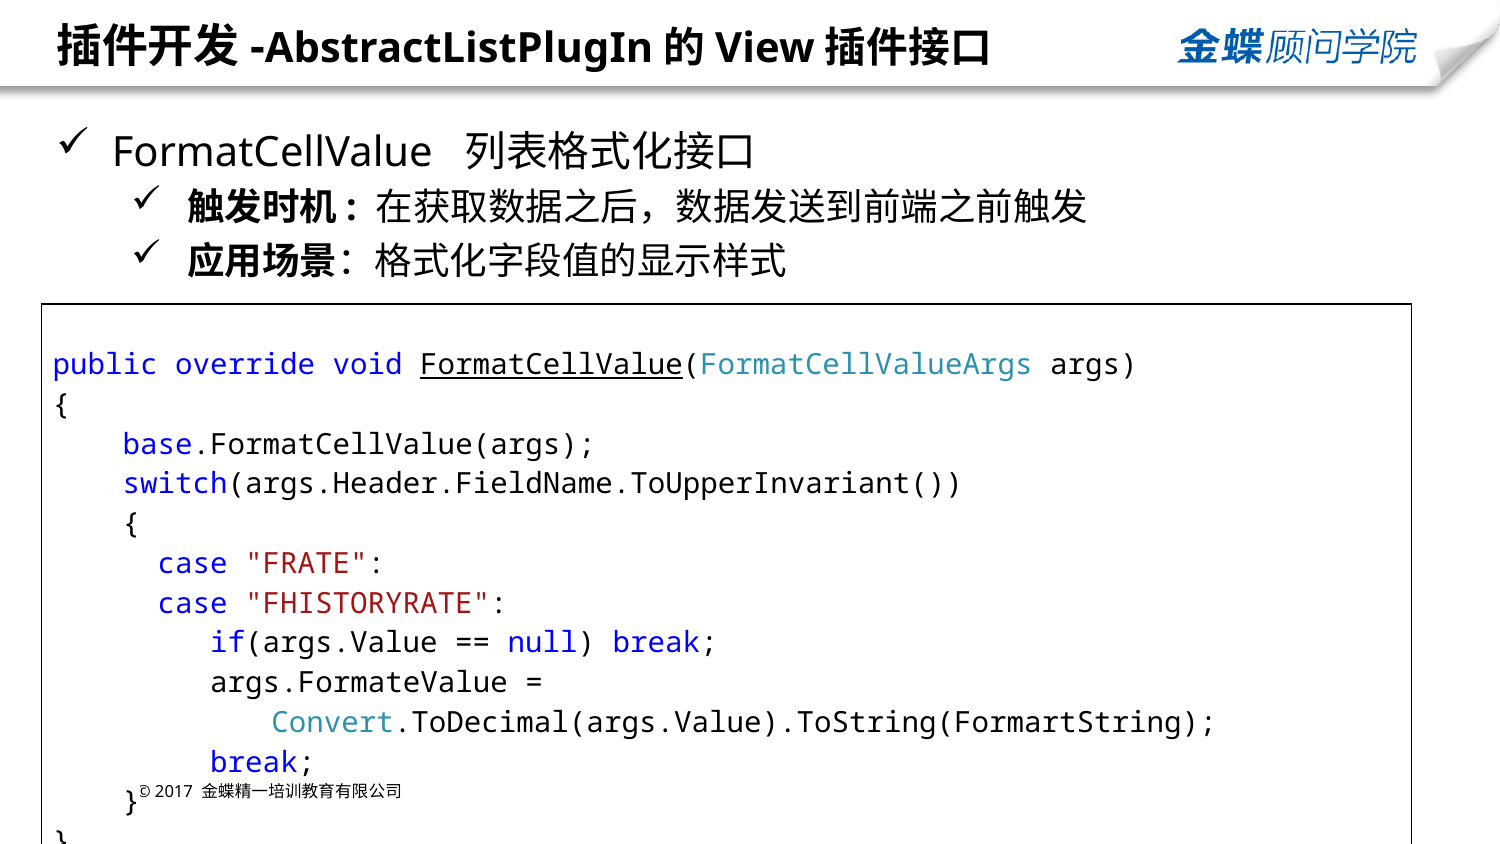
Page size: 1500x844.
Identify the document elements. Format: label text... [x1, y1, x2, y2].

picture [0, 0, 1500, 86]
table_header public override void FormatCellValue(FormatCellValueArgs args) { base.FormatCellValue(args); switch(args.Header.FieldName.ToUpperInvariant()) { case "FRATE": case "FHISTORYRATE": if(args.Value == null) break; args.FormateValue = Convert.ToDecimal(args.Value).ToString(FormartString); break; } } [42, 305, 1411, 844]
title 插件开发-AbstractListPlugIn的View插件接口 [41, 2, 1336, 86]
text_box FormatCellValue 列表格式化接口 触发时机: 在获取数据之后，数据发送到前端之前触发 应用场景：格式化字段值的显示样式 [41, 107, 1412, 290]
